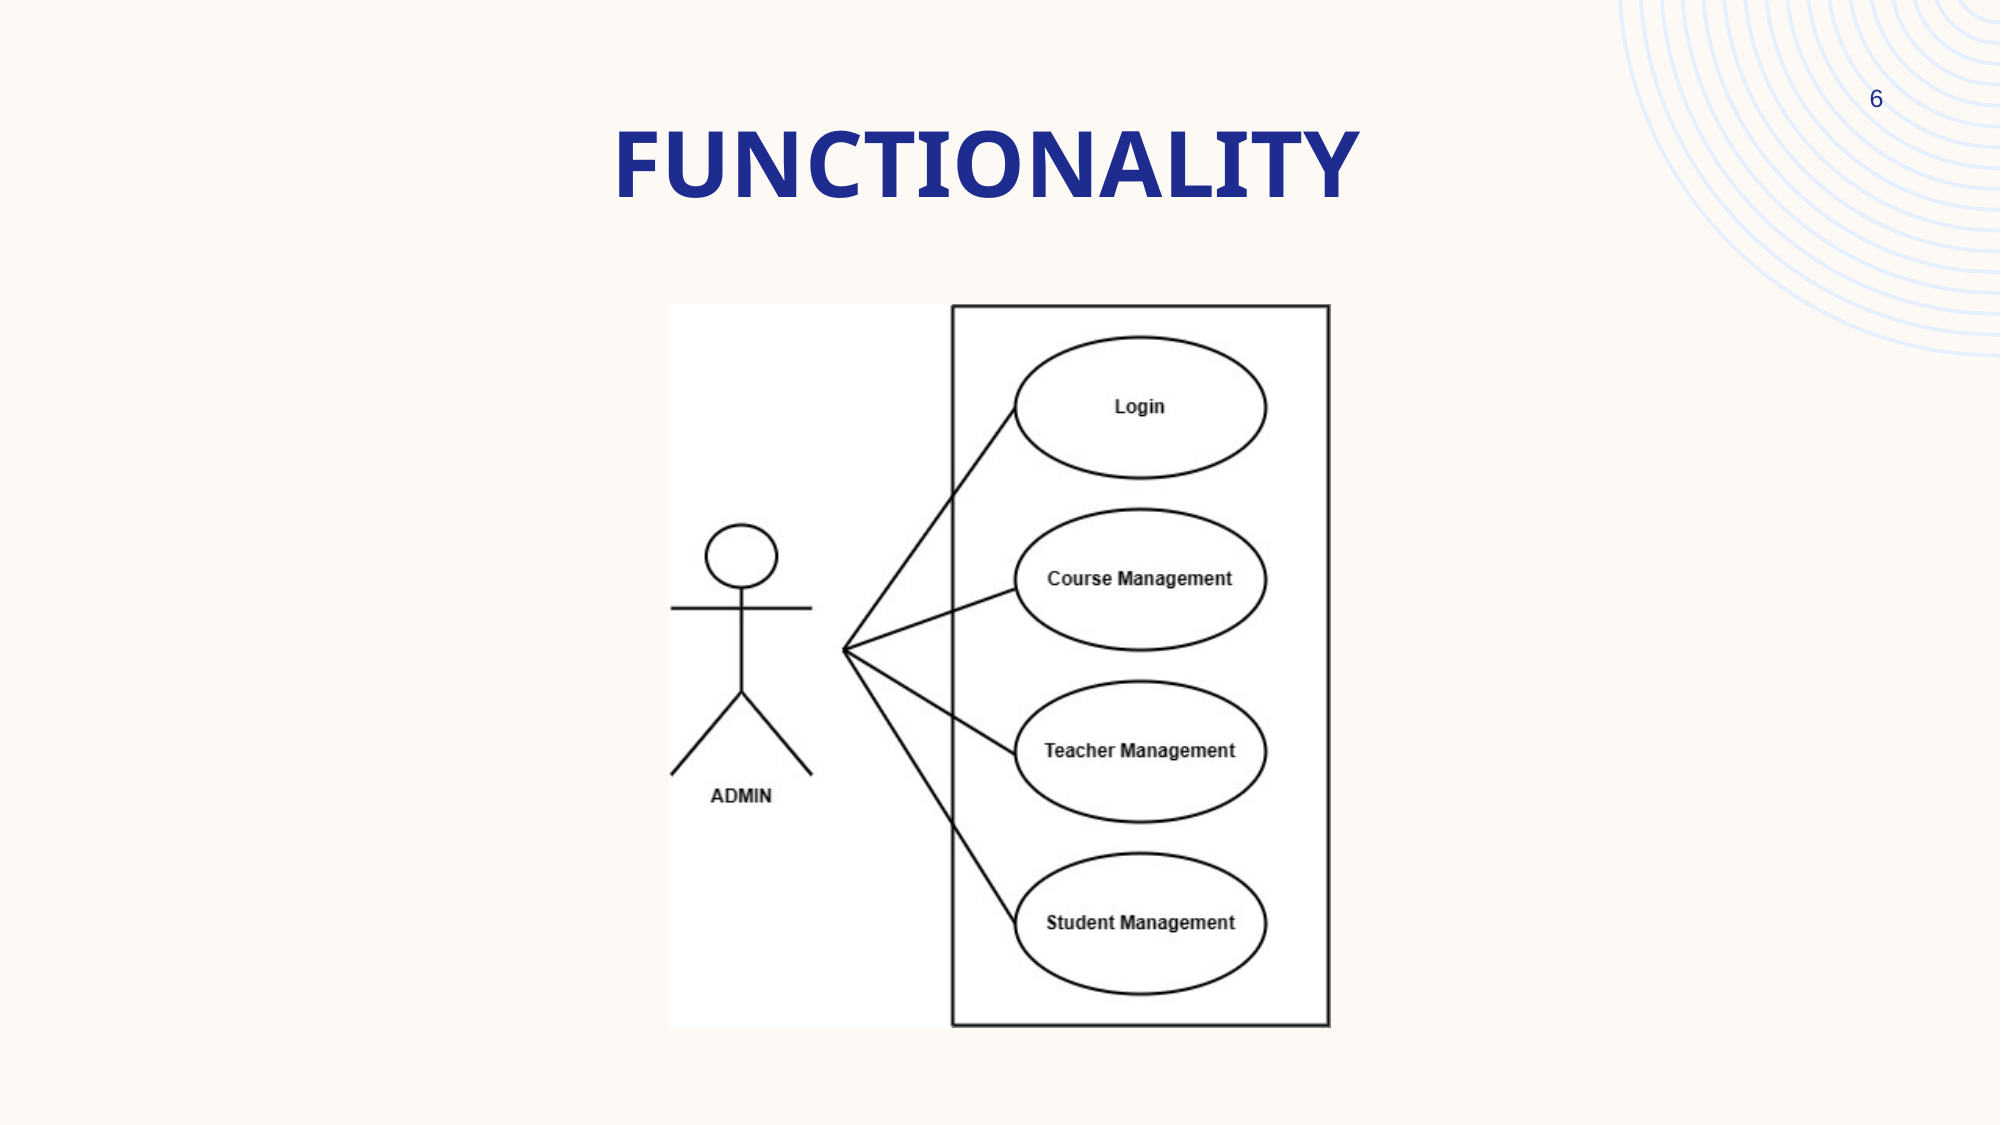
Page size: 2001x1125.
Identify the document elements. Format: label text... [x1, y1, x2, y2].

slide_number 6 [1795, 75, 1958, 120]
title Functionality [125, 97, 1848, 224]
picture [669, 303, 1331, 1028]
